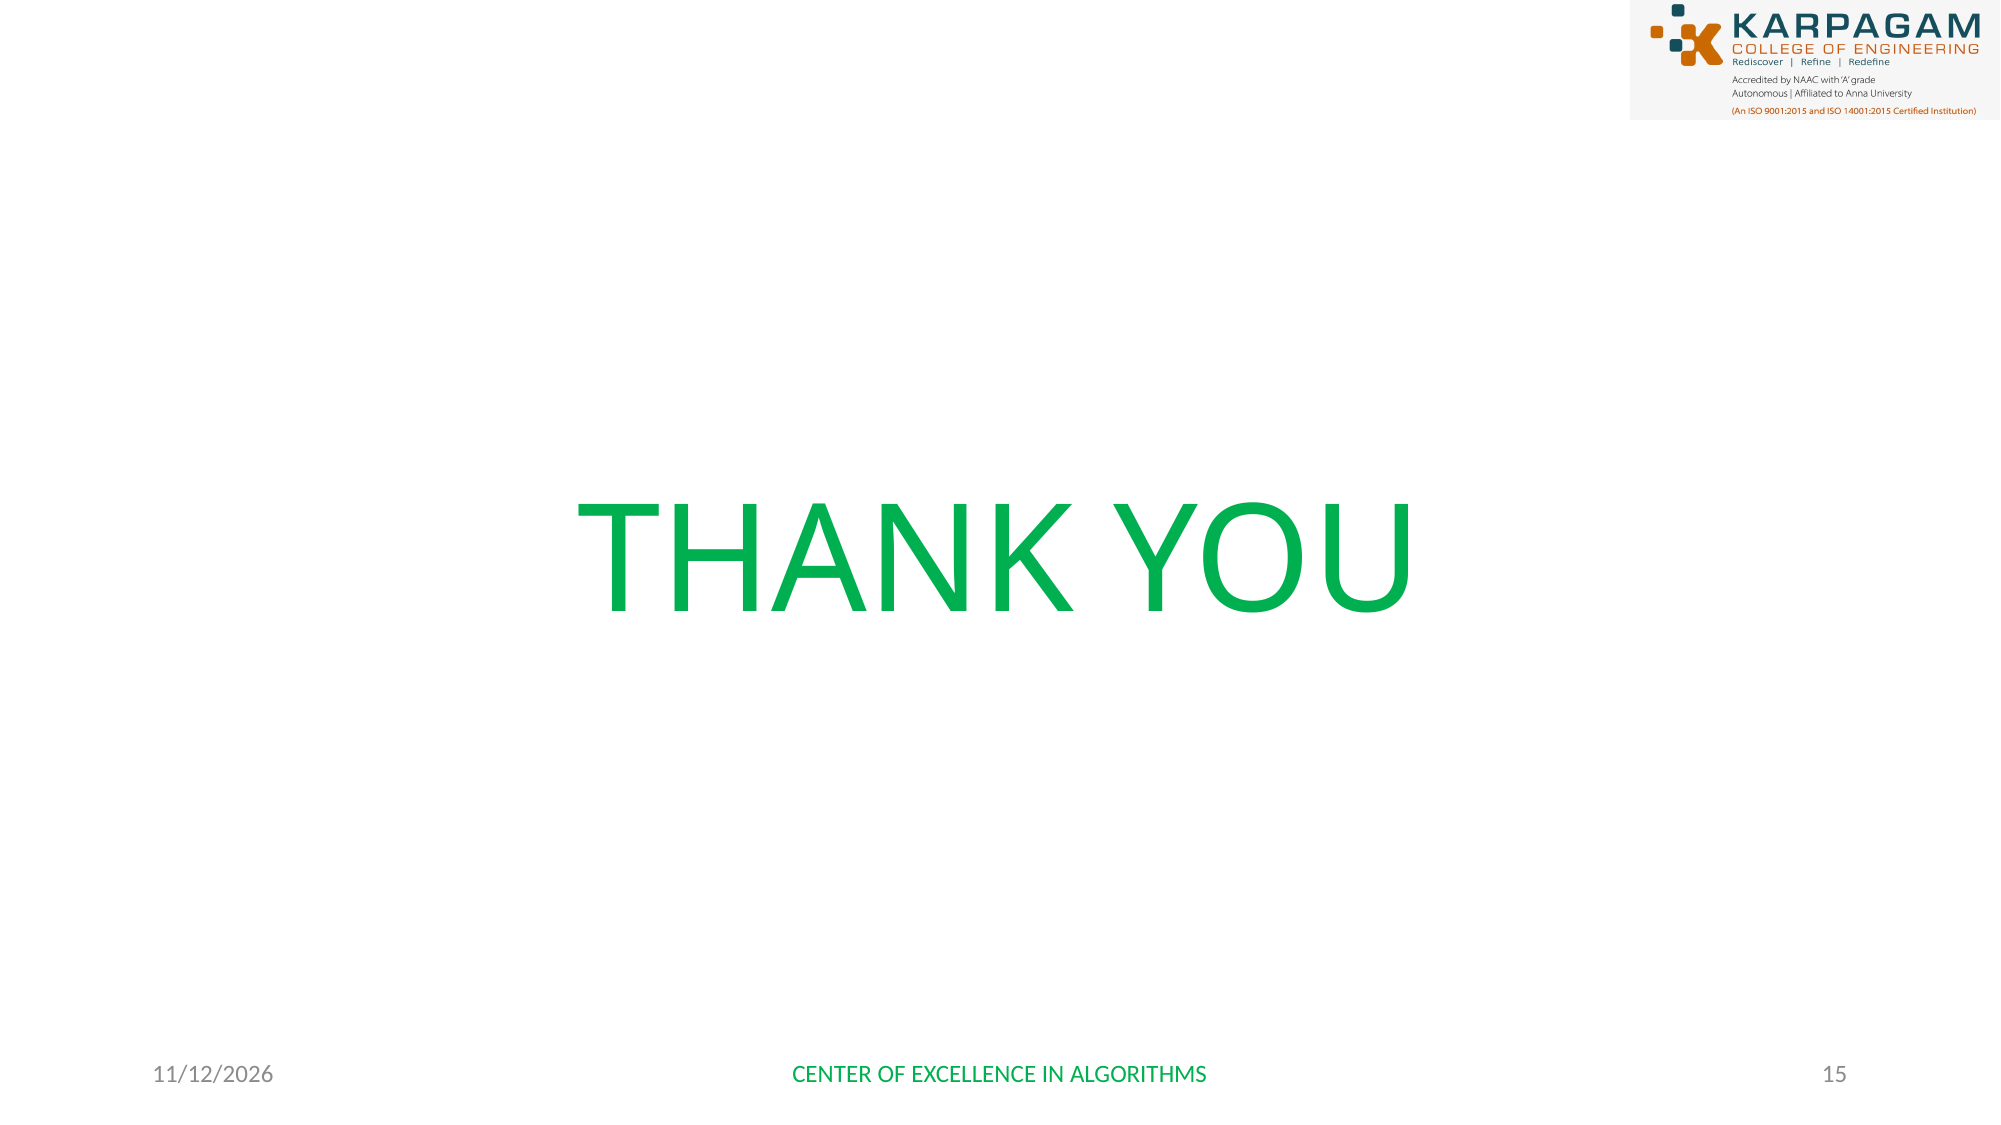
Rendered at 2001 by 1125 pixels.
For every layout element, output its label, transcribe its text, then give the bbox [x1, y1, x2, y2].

picture [1630, 0, 2000, 120]
footer CENTER OF EXCELLENCE IN ALGORITHMS [662, 1042, 1338, 1103]
title THANK YOU [137, 453, 1863, 672]
slide_number 15 [1412, 1042, 1863, 1103]
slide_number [137, 1042, 588, 1103]
